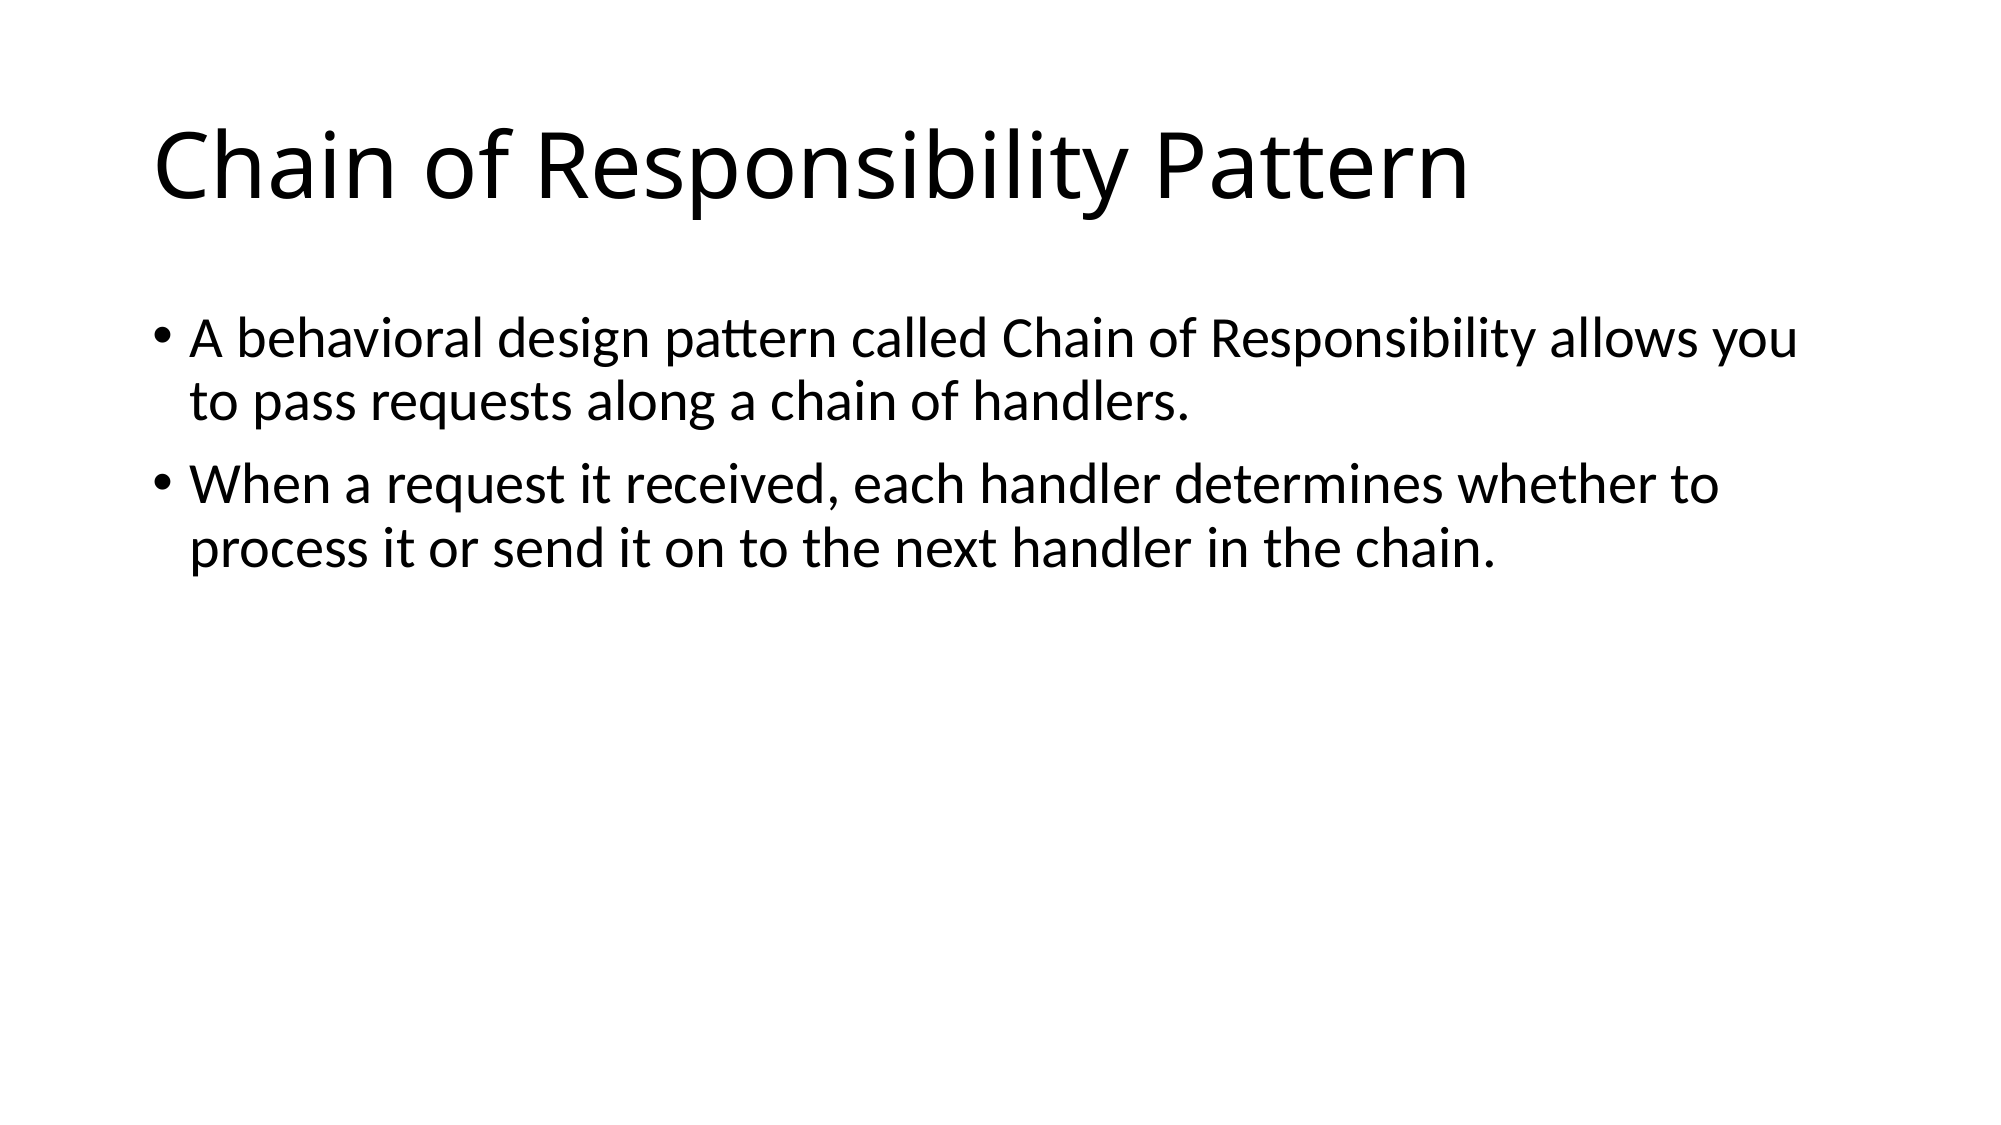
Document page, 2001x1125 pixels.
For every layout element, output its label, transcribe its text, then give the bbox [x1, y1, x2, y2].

title Chain of Responsibility Pattern [137, 59, 1863, 278]
list A behavioral design pattern called Chain of Responsibility allows you to pass requests along a chain of handlers. When a request it received, each handler determines whether to process it or send it on to the next handler in the chain. [137, 299, 1863, 1014]
